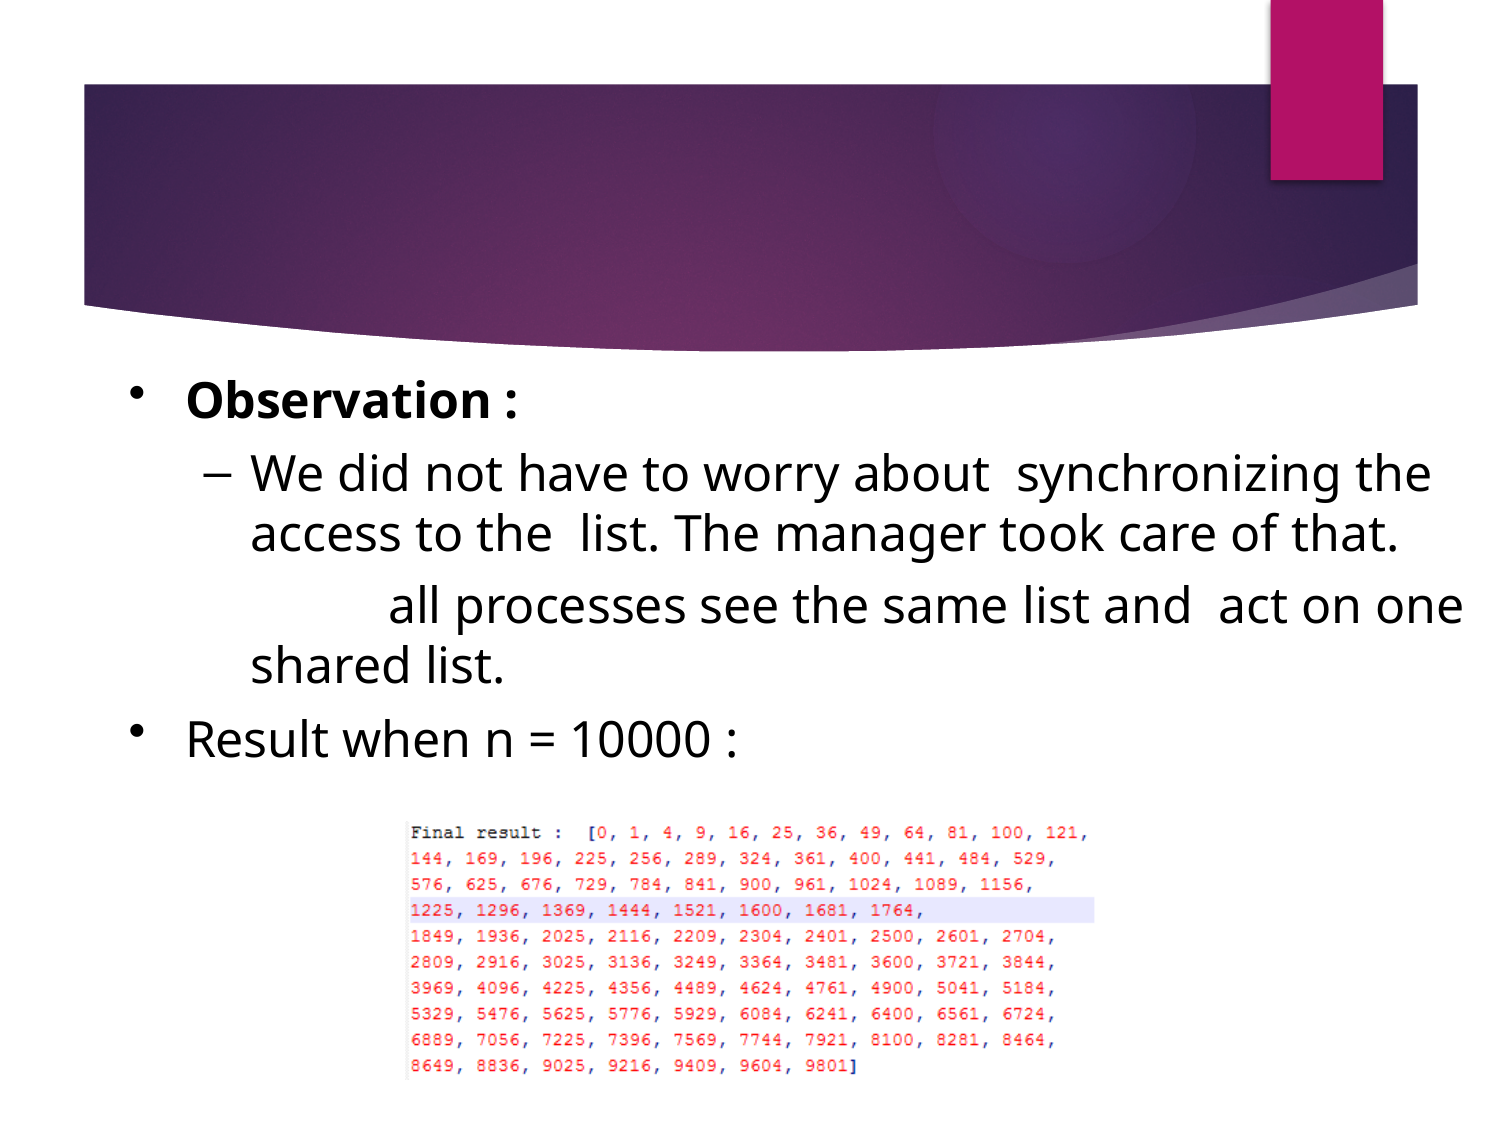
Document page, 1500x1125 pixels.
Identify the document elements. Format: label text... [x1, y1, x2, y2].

text_box Observation : We did not have to worry about synchronizing the access to the list. The manager took care of that. all processes see the same list and act on one shared list. Result when n = 10000 : [126, 352, 1485, 767]
text_box [405, 821, 1095, 1080]
